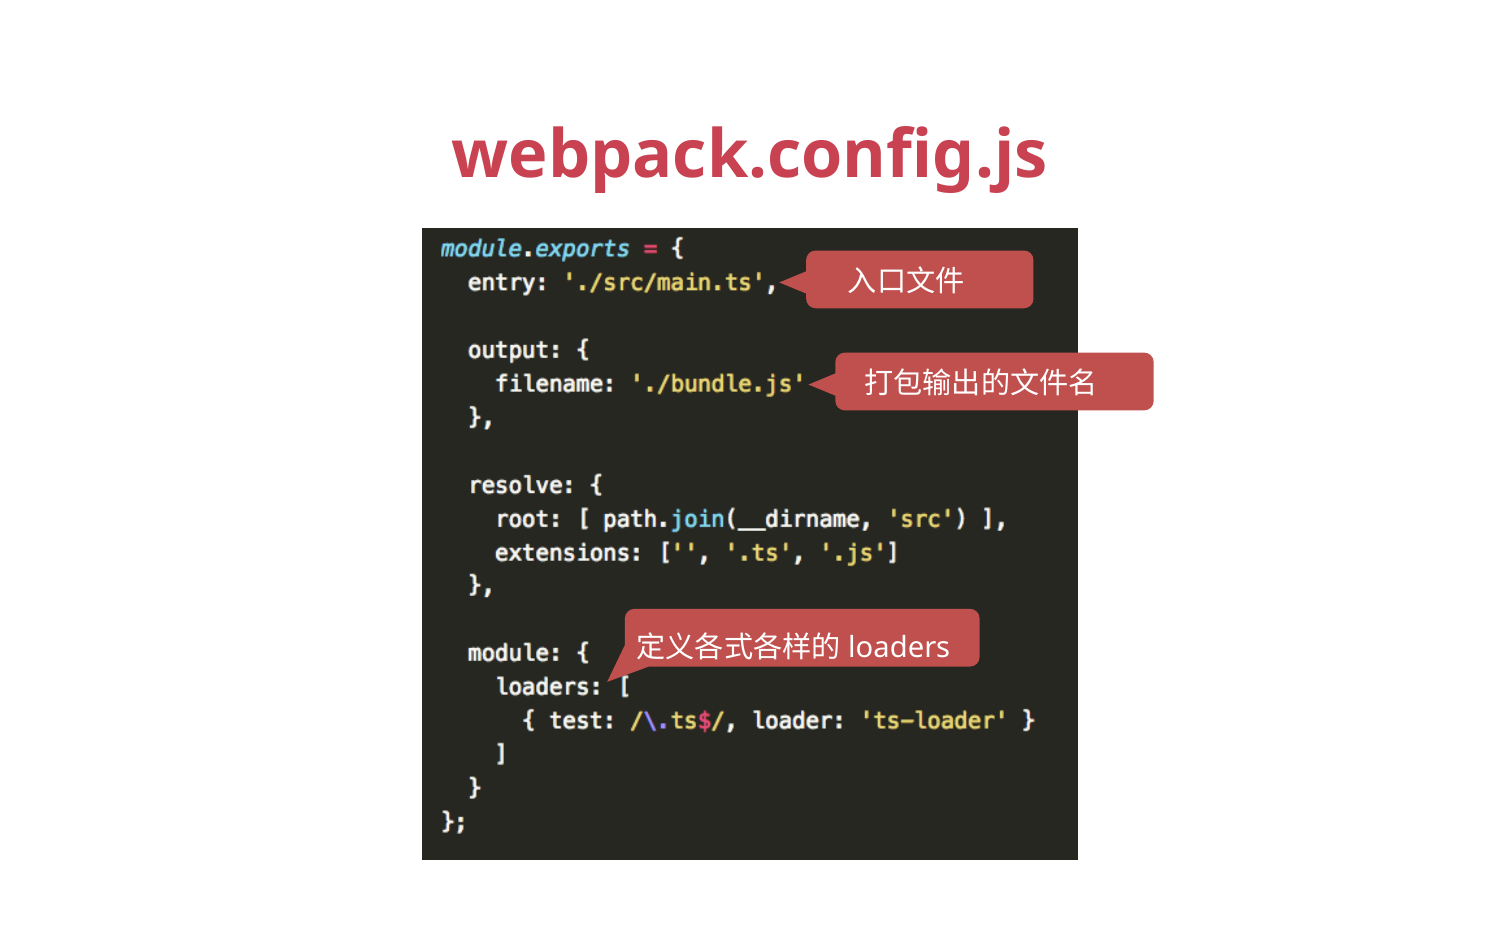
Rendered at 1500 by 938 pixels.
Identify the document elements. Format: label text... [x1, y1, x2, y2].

title webpack.config.js [74, 80, 1426, 222]
text_box 打包输出的文件名 [1079, 352, 1154, 411]
picture [421, 227, 1079, 860]
